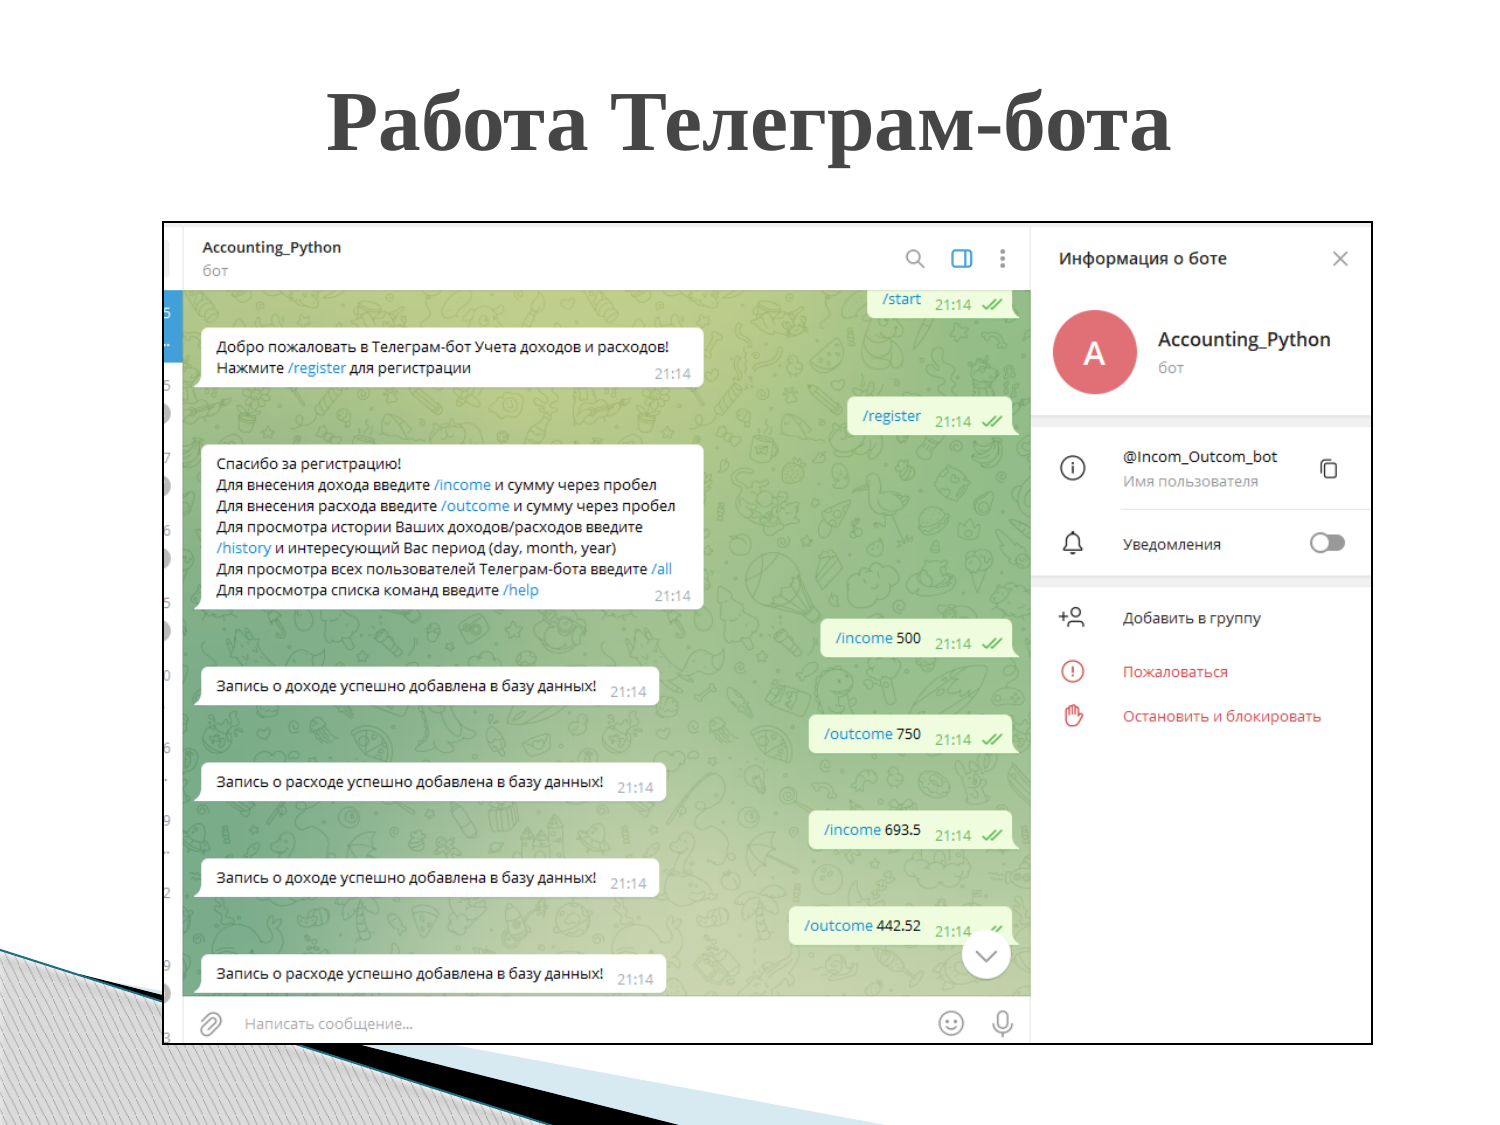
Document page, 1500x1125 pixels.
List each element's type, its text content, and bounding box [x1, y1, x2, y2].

title Работа Телеграм-бота [75, 45, 1425, 188]
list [163, 222, 1372, 1044]
